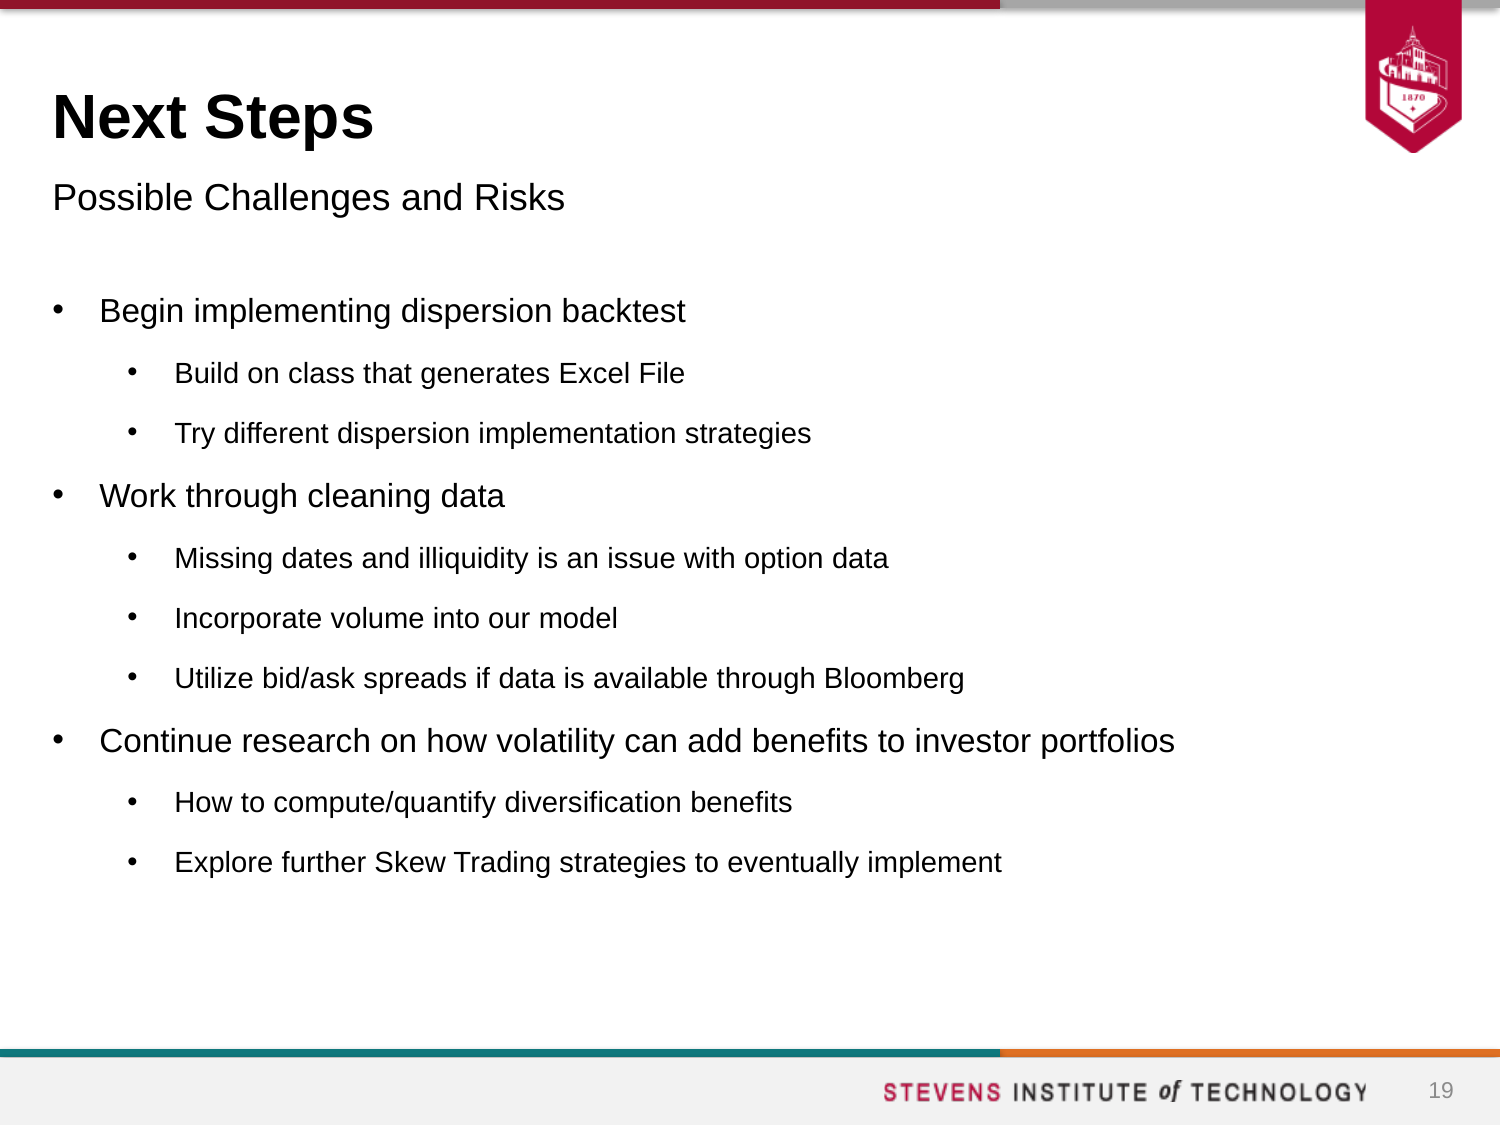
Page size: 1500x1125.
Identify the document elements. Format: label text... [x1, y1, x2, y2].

list Possible Challenges and Risks [37, 165, 1463, 232]
title Next Steps [37, 68, 1236, 157]
slide_number 19 [1401, 1059, 1481, 1120]
list Begin implementing dispersion backtest Build on class that generates Excel File Try different dispersion implementation strategies Work through cleaning data Missing dates and illiquidity is an issue with option data Incorporate volume into our model Utilize bid/ask spreads if data is available through Bloomberg Continue research on how volatility can add benefits to investor portfolios How to compute/quantify diversification benefits Explore further Skew Trading strategies to eventually implement [37, 281, 1462, 1000]
